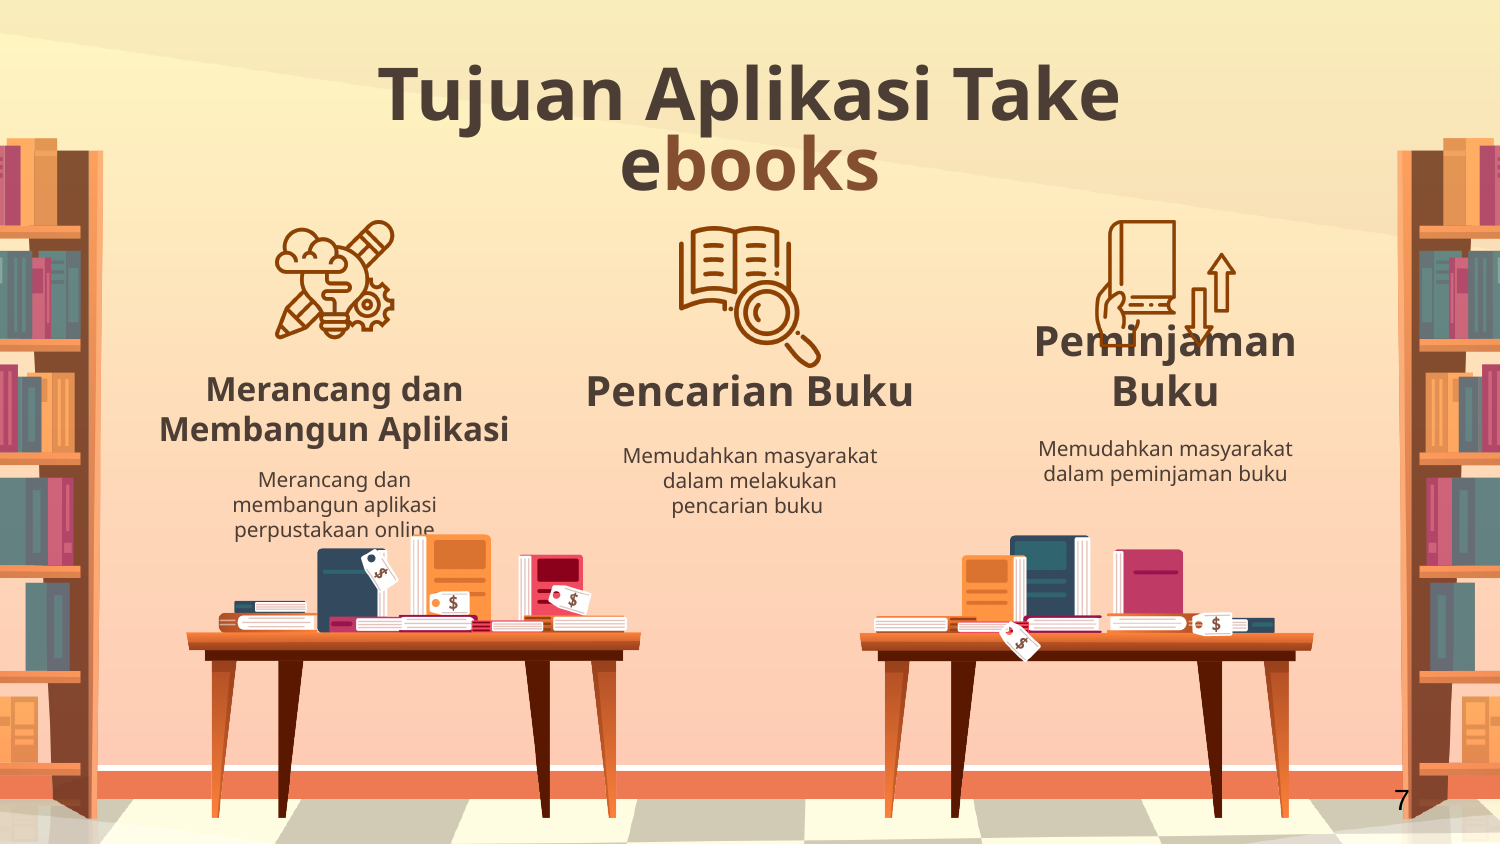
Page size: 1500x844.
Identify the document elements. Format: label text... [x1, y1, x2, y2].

title Pencarian Buku [557, 364, 943, 431]
title Merancang dan Membangun Aplikasi [134, 364, 535, 464]
title Tujuan Aplikasi Take ebooks [243, 87, 1257, 182]
picture [0, 0, 1500, 844]
subtitle Memudahkan masyarakat dalam peminjaman buku [1018, 421, 1313, 506]
subtitle Merancang dan membangun aplikasi perpustakaan online [187, 451, 482, 533]
title Peminjaman Buku [973, 364, 1358, 431]
subtitle Memudahkan masyarakat dalam melakukan pencarian buku [603, 427, 897, 512]
slide_number 7 [1378, 766, 1469, 832]
